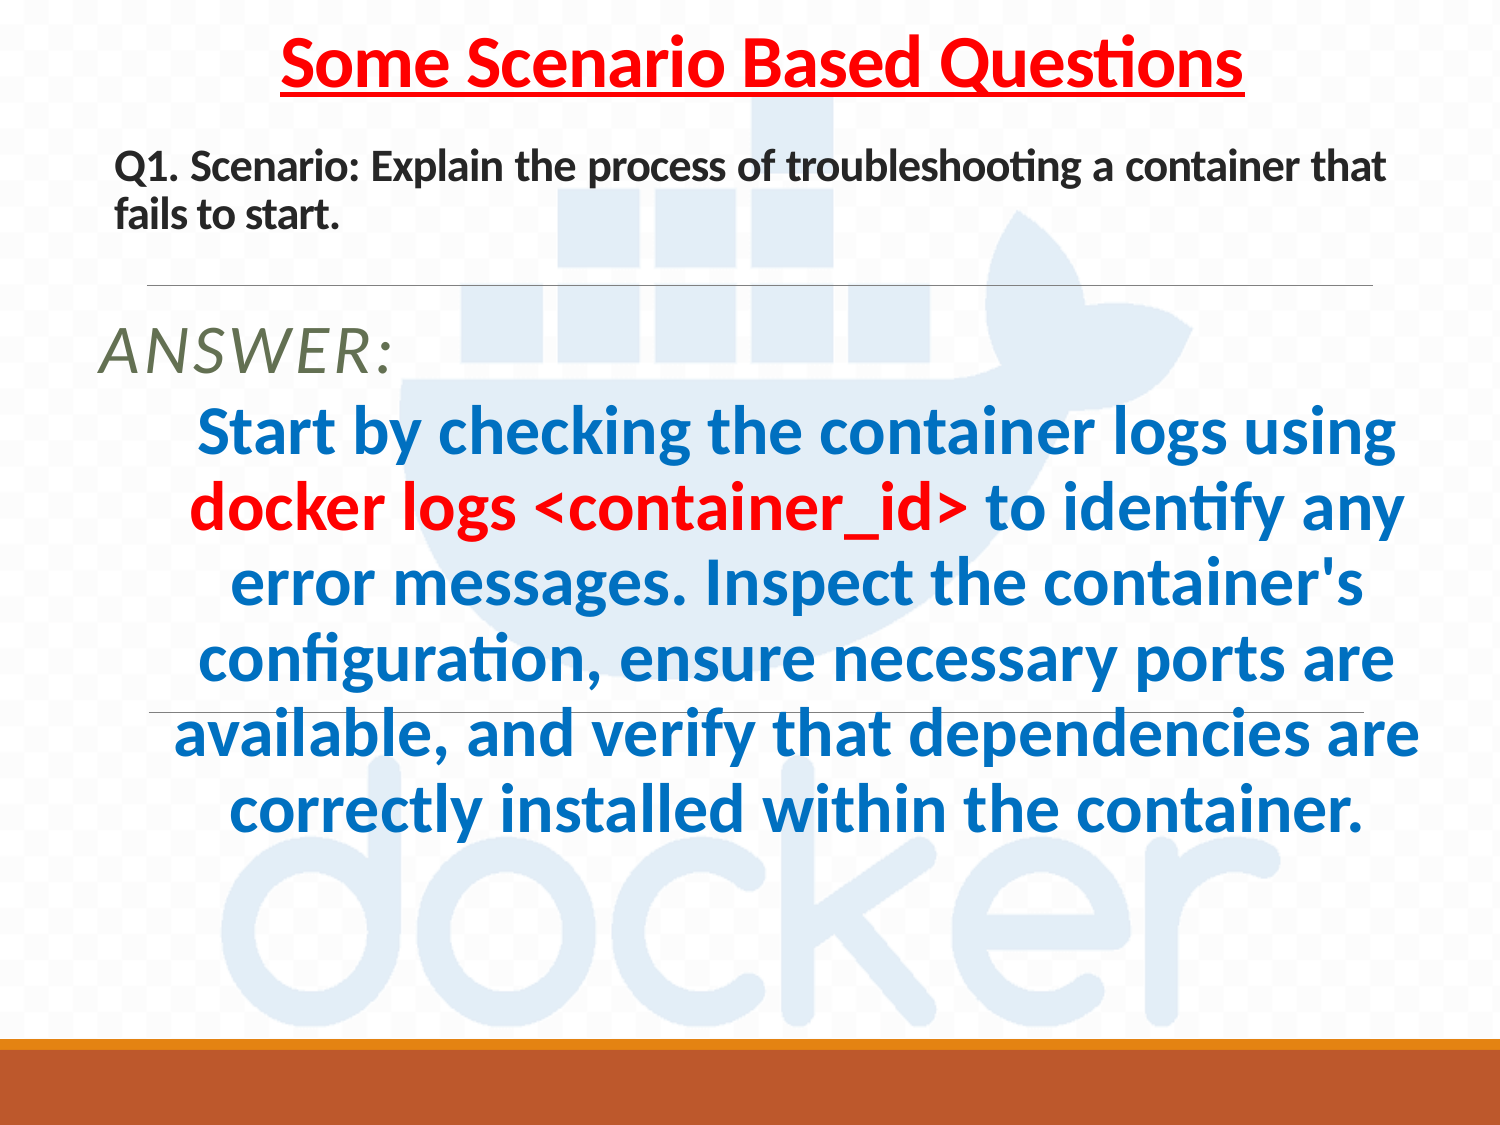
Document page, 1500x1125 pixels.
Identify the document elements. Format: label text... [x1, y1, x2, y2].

subtitle Answer: Start by checking the container logs using docker logs <container_id> to identify any error messages. Inspect the container's configuration, ensure necessary ports are available, and verify that dependencies are correctly installed within the container. [84, 246, 1441, 917]
text_box Some Scenario Based Questions [111, 0, 1414, 111]
title Q1. Scenario: Explain the process of troubleshooting a container that fails to start. [99, 136, 1401, 246]
